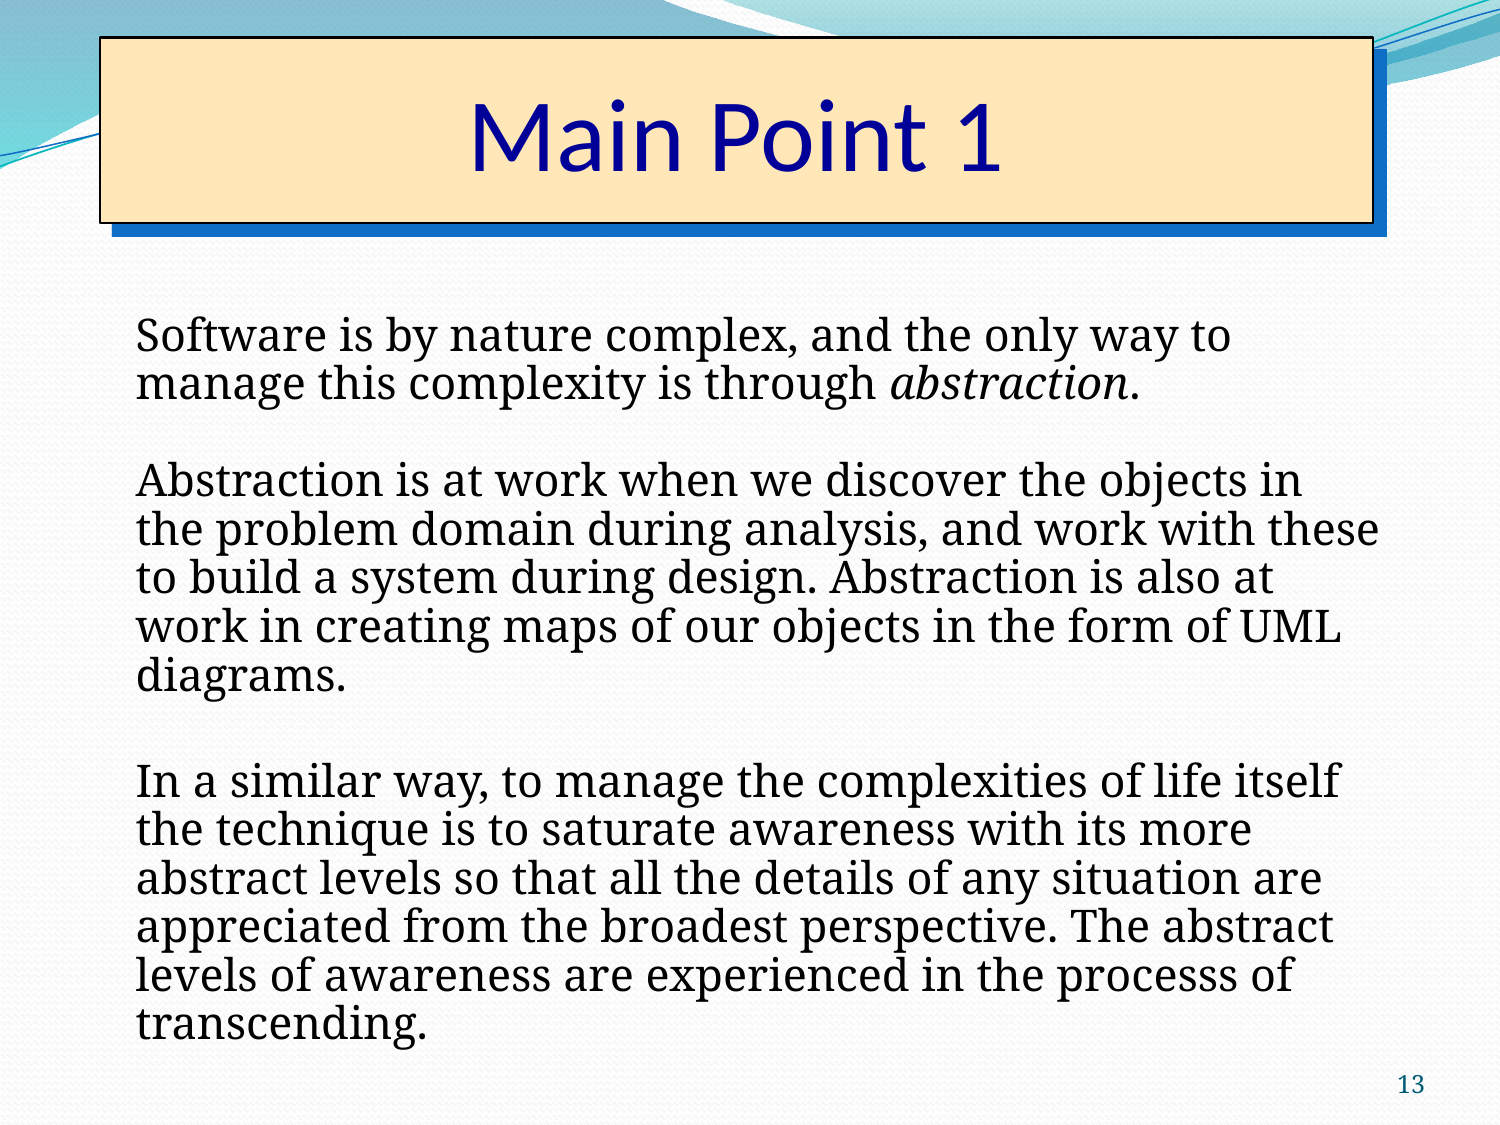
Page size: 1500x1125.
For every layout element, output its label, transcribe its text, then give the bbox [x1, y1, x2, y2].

title Main Point 1 [99, 37, 1373, 223]
list Software is by nature complex, and the only way to manage this complexity is through abstraction. Abstraction is at work when we discover the objects in the problem domain during analysis, and work with these to build a system during design. Abstraction is also at work in creating maps of our objects in the form of UML diagrams. In a similar way, to manage the complexities of life itself the technique is to saturate awareness with its more abstract levels so that all the details of any situation are appreciated from the broadest perspective. The abstract levels of awareness are experienced in the processs of transcending. [120, 305, 1396, 1063]
slide_number 13 [1299, 1042, 1425, 1103]
